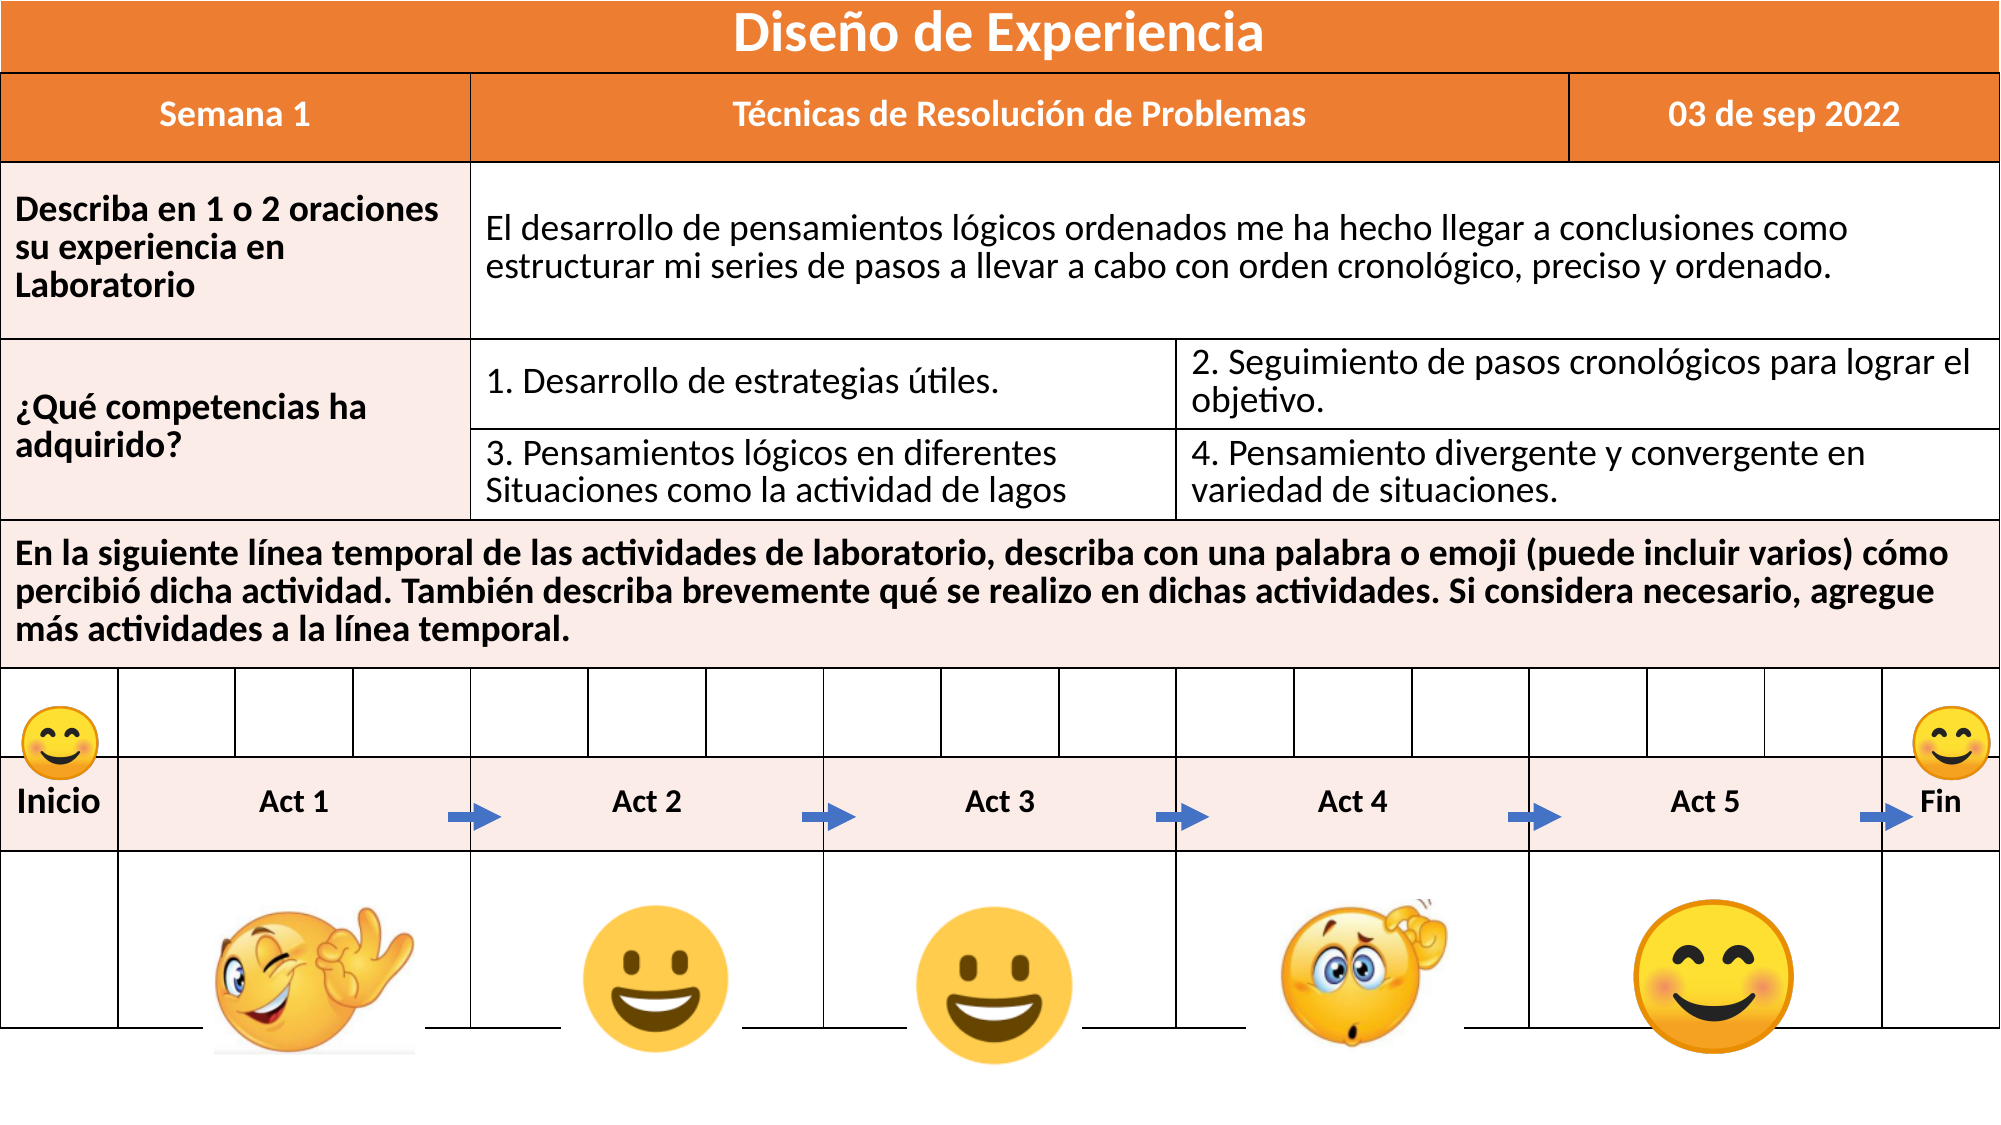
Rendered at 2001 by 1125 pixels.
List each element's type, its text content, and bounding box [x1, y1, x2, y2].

picture [1910, 702, 1993, 784]
table_cell Técnicas de Resolución de Problemas [471, 74, 1568, 161]
table_cell [1177, 852, 1528, 1027]
table_cell [471, 852, 823, 1027]
table_cell [1530, 669, 1646, 756]
table_cell [824, 669, 940, 756]
table_cell [1295, 669, 1411, 756]
table_cell Inicio [1, 758, 117, 850]
table_cell 2. Seguimiento de pasos cronológicos para lograr el objetivo. [1177, 340, 1999, 428]
picture [907, 904, 1082, 1070]
picture [561, 904, 742, 1059]
table_cell [589, 669, 705, 756]
table_cell Act 3 [824, 758, 1175, 850]
table_cell [824, 852, 1175, 1027]
table_cell [1530, 852, 1881, 1027]
table_cell [119, 669, 234, 756]
table_cell ¿Qué competencias ha adquirido? [1, 340, 470, 519]
table_cell [1883, 669, 1999, 756]
table_cell [942, 669, 1058, 756]
table_cell Act 2 [471, 758, 823, 850]
table_cell [119, 852, 470, 1027]
table_cell 03 de sep 2022 [1570, 74, 1999, 161]
table_cell El desarrollo de pensamientos lógicos ordenados me ha hecho llegar a conclusiones como estructurar mi series de pasos a llevar a cabo con orden cronológico, preciso y ordenado. [471, 163, 1999, 338]
table_cell 4. Pensamiento divergente y convergente en variedad de situaciones. [1177, 430, 1999, 519]
table_cell [707, 669, 823, 756]
table_cell Fin [1883, 758, 1999, 850]
picture [203, 904, 425, 1062]
table_cell [1, 852, 117, 1027]
table_header Diseño de Experiencia [1, 1, 1999, 72]
table_cell [354, 669, 470, 756]
table_cell [236, 669, 352, 756]
table_cell [1, 669, 117, 756]
table_cell [1413, 669, 1528, 756]
table_cell [1060, 669, 1175, 756]
table_cell Describa en 1 o 2 oraciones su experiencia en Laboratorio [1, 163, 470, 338]
table_cell [1883, 852, 1999, 1027]
picture [19, 702, 101, 784]
table_cell 3. Pensamientos lógicos en diferentes Situaciones como la actividad de lagos [471, 430, 1175, 519]
table_cell 1. Desarrollo de estrategias útiles. [471, 340, 1175, 428]
table_cell Act 4 [1177, 758, 1528, 850]
table_cell [1765, 669, 1881, 756]
table_cell Act 1 [119, 758, 470, 850]
table_cell En la siguiente línea temporal de las actividades de laboratorio, describa con una palabra o emoji (puede incluir varios) cómo percibió dicha actividad. También describa brevemente qué se realizo en dichas actividades. Si considera necesario, agregue más actividades a la línea temporal. [1, 521, 1999, 667]
picture [1246, 899, 1464, 1056]
table_cell Act 5 [1530, 758, 1881, 850]
table_cell [471, 669, 587, 756]
table_cell [1648, 669, 1764, 756]
table_cell [1177, 669, 1293, 756]
picture [1628, 891, 1799, 1062]
table_cell Semana 1 [1, 74, 470, 161]
